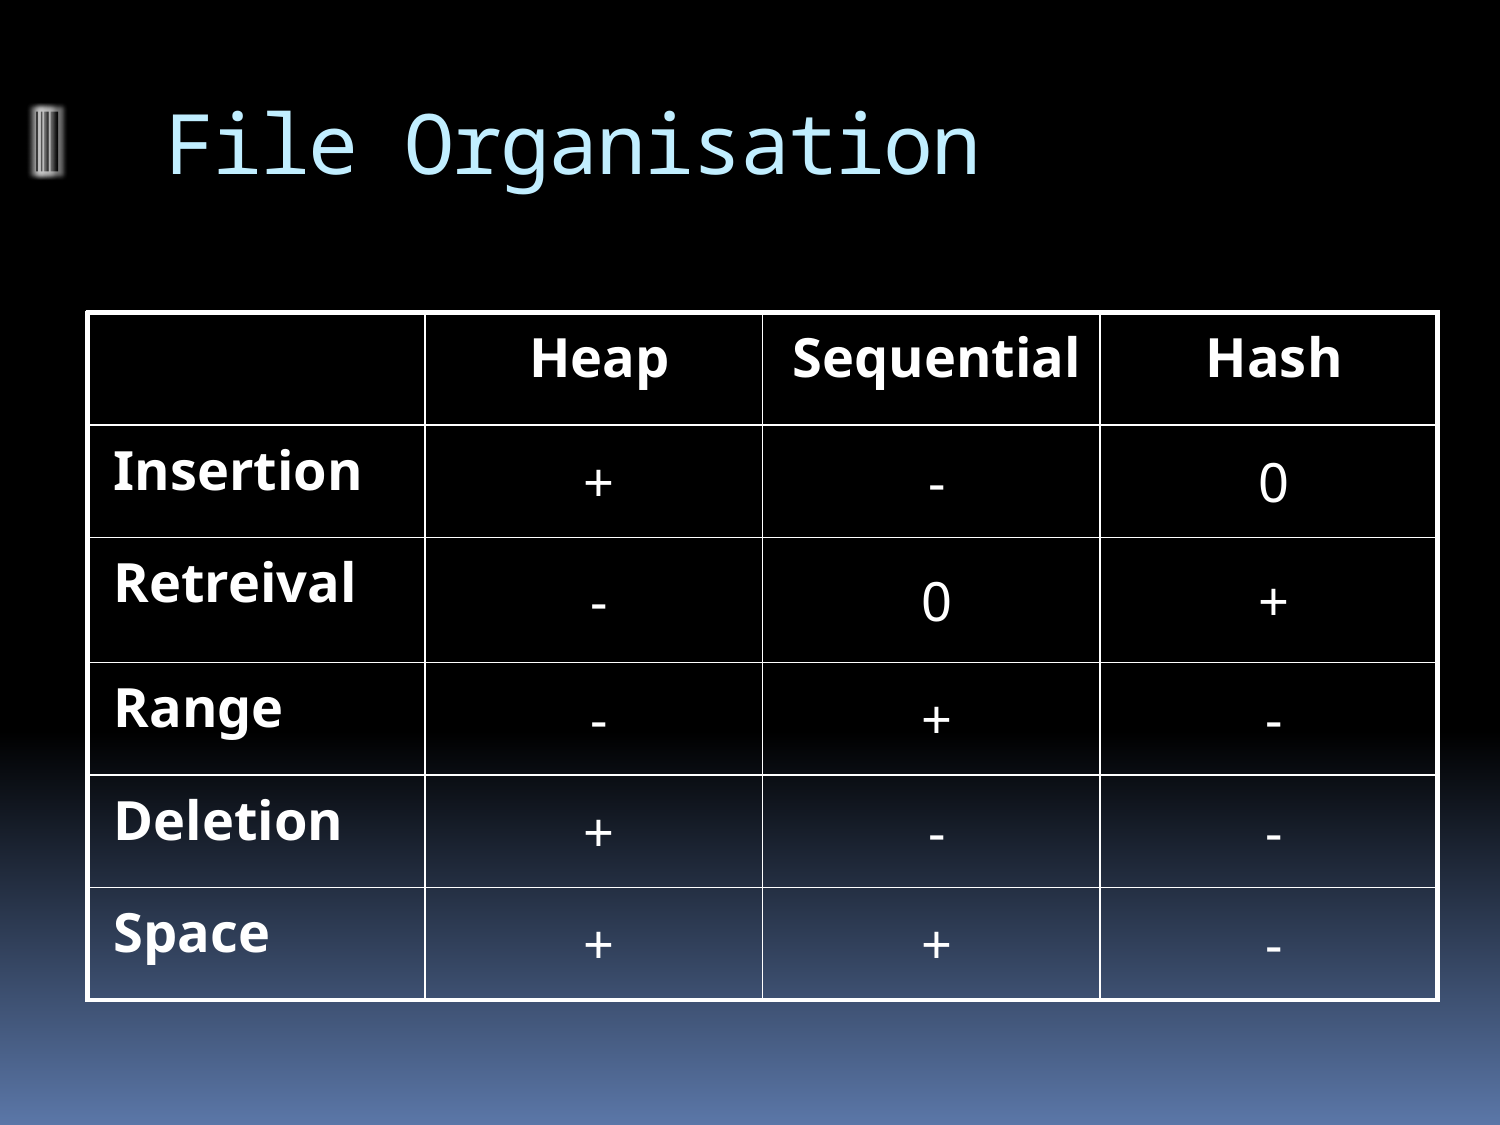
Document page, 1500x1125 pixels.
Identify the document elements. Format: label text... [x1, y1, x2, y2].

table_cell - [426, 538, 762, 662]
table_cell - [1101, 888, 1435, 998]
table_cell Deletion [90, 776, 424, 887]
table_cell + [426, 776, 762, 887]
table_cell Retreival [90, 538, 424, 662]
table_cell - [1101, 663, 1435, 774]
table_header [90, 315, 424, 424]
title File Organisation [150, 84, 1425, 235]
table_cell Space [90, 888, 424, 998]
table_cell + [1101, 538, 1435, 662]
table_cell - [426, 663, 762, 774]
table_cell + [426, 888, 762, 998]
table_header Hash [1101, 315, 1435, 424]
table_header Heap [426, 315, 762, 424]
table_cell - [763, 776, 1099, 887]
table_header Sequential [763, 315, 1099, 424]
table_cell - [1101, 776, 1435, 887]
table_cell + [763, 888, 1099, 998]
table_cell 0 [763, 538, 1099, 662]
table_cell - [763, 426, 1099, 537]
table_cell Range [90, 663, 424, 774]
table_cell + [426, 426, 762, 537]
table_cell + [763, 663, 1099, 774]
table_cell Insertion [90, 426, 424, 537]
table_cell 0 [1101, 426, 1435, 537]
